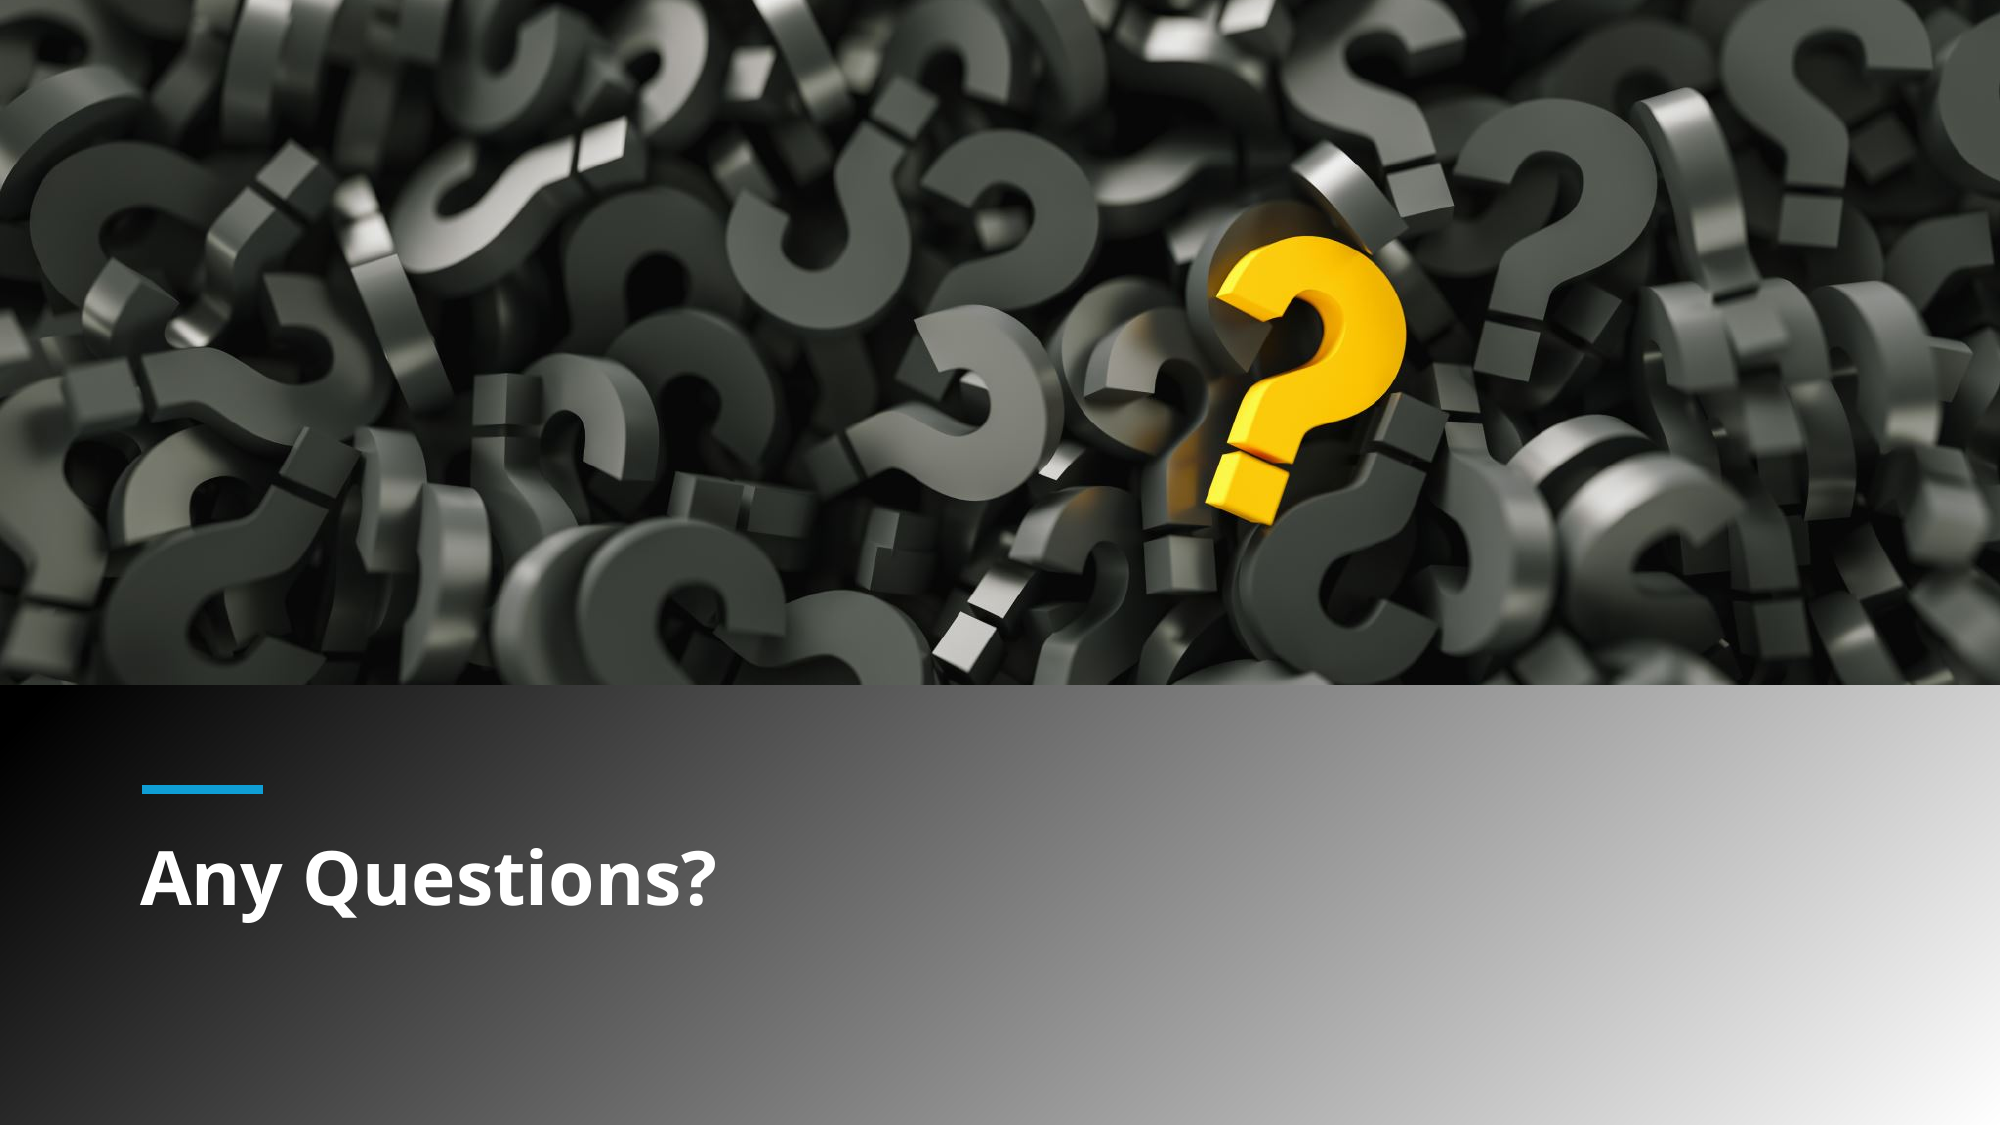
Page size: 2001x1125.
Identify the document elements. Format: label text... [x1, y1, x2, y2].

text_box Any Questions? [125, 832, 1784, 931]
picture [0, 0, 2000, 685]
